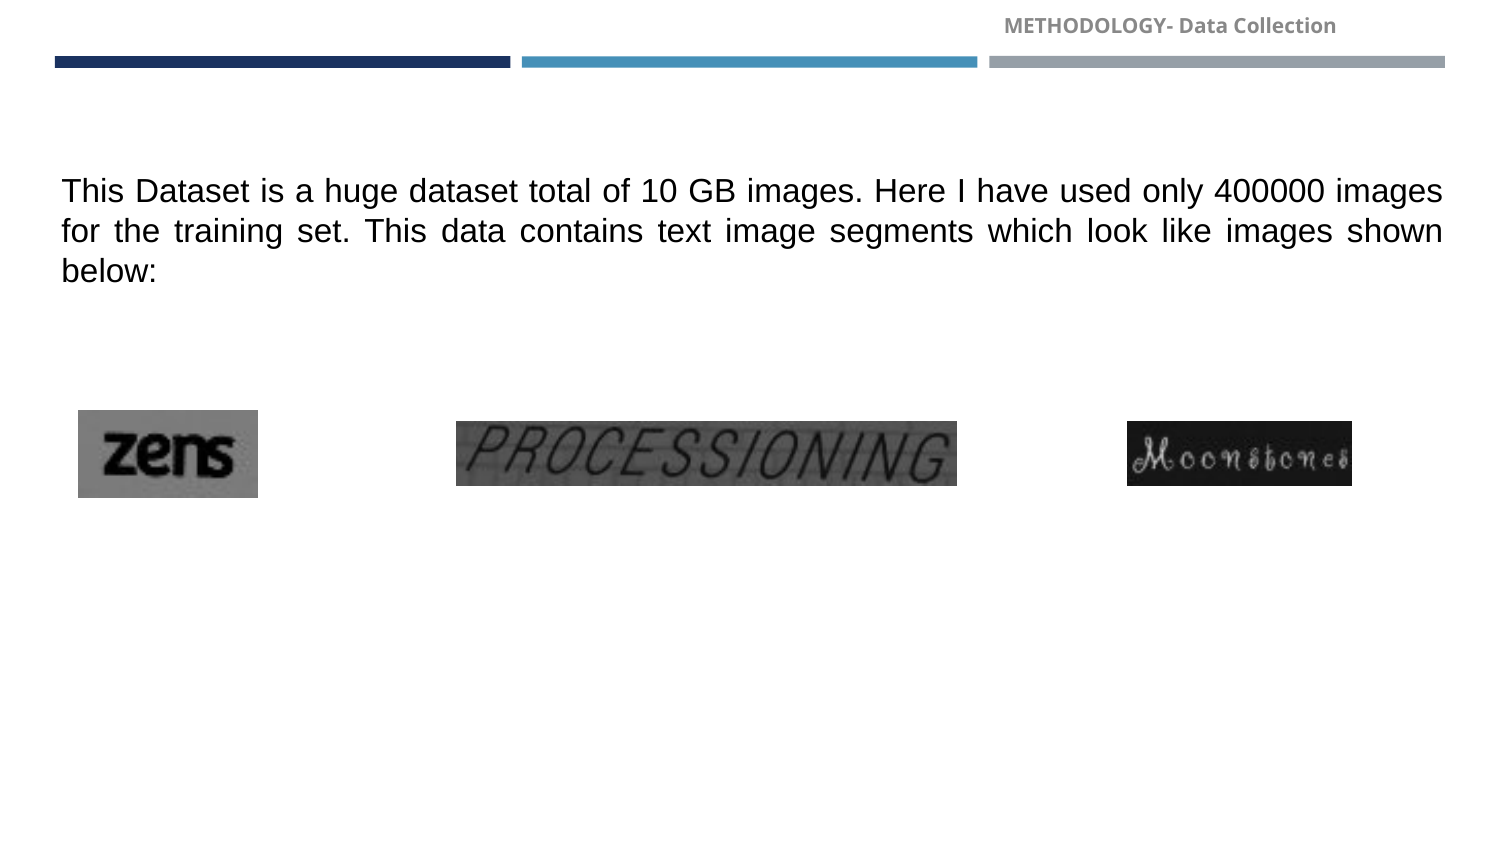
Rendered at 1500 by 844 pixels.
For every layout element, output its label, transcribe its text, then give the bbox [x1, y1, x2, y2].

picture [455, 421, 958, 486]
picture [1126, 421, 1352, 486]
text_box METHODOLOGY- Data Collection [988, 0, 1466, 51]
picture [77, 409, 258, 498]
list This Dataset is a huge dataset total of 10 GB images. Here I have used only 400000 images for the training set. This data contains text image segments which look like images shown below: [50, 88, 1457, 795]
